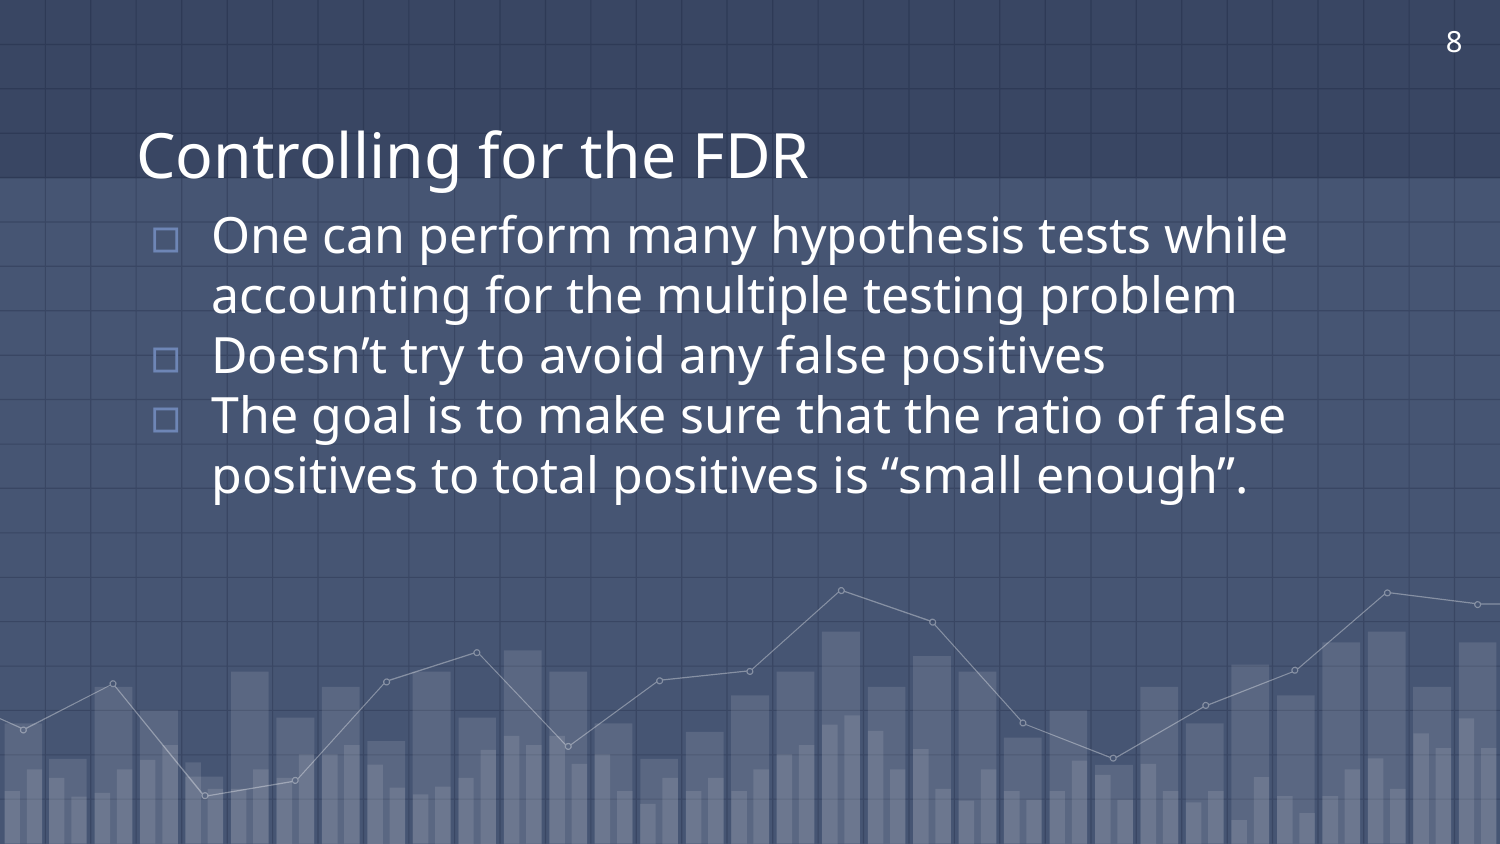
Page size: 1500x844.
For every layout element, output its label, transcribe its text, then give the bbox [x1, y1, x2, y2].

title Controlling for the FDR [121, 65, 1383, 189]
list One can perform many hypothesis tests while accounting for the multiple testing problem Doesn’t try to avoid any false positives The goal is to make sure that the ratio of false positives to total positives is “small enough”. [121, 189, 1383, 698]
slide_number ‹#› [1408, 0, 1500, 88]
